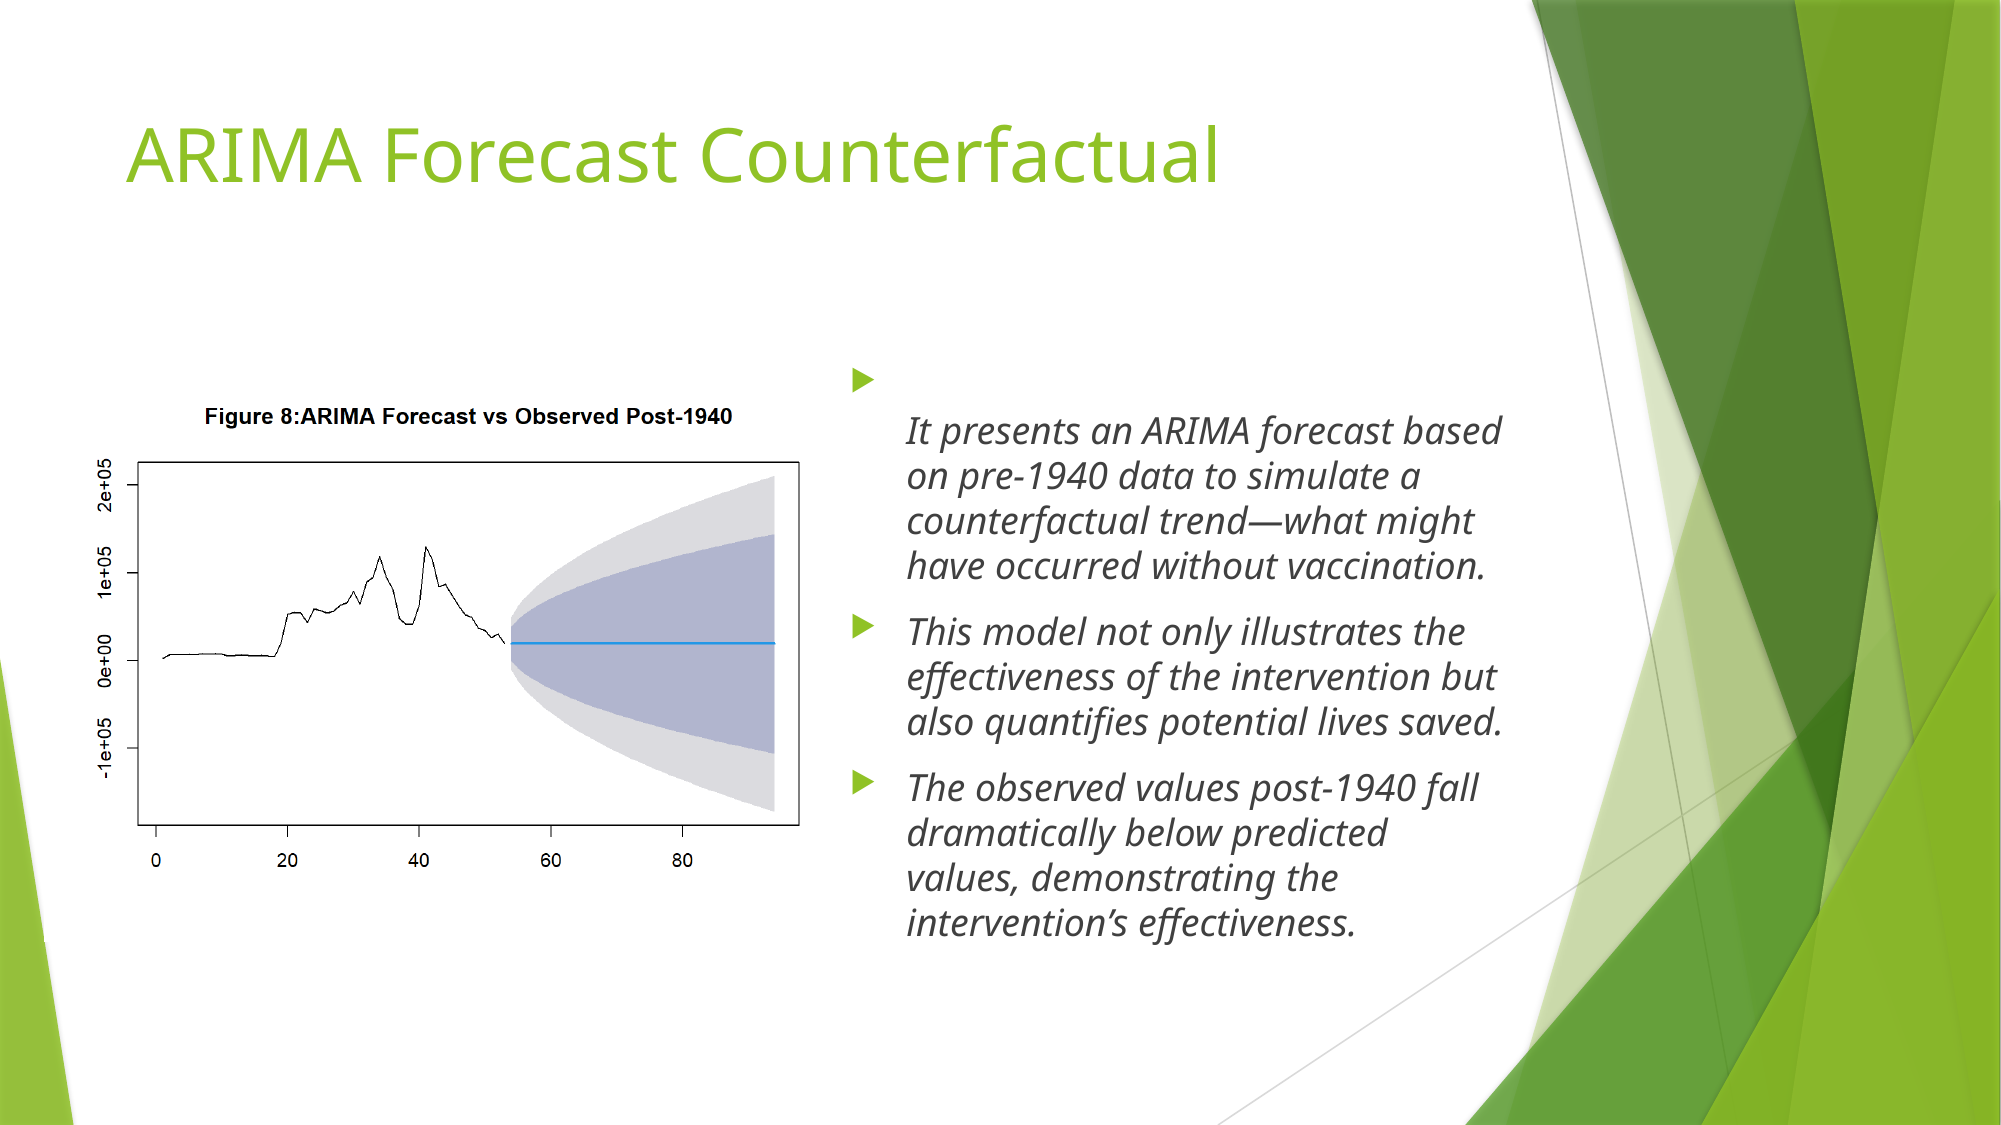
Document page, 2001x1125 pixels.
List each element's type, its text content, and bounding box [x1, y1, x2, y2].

title ARIMA Forecast Counterfactual [111, 99, 1522, 317]
list It presents an ARIMA forecast based on pre-1940 data to simulate a counterfactual trend—what might have occurred without vaccination. This model not only illustrates the effectiveness of the intervention but also quantifies potential lives saved. The observed values post-1940 fall dramatically below predicted values, demonstrating the intervention’s effectiveness. [834, 354, 1522, 992]
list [43, 368, 847, 942]
